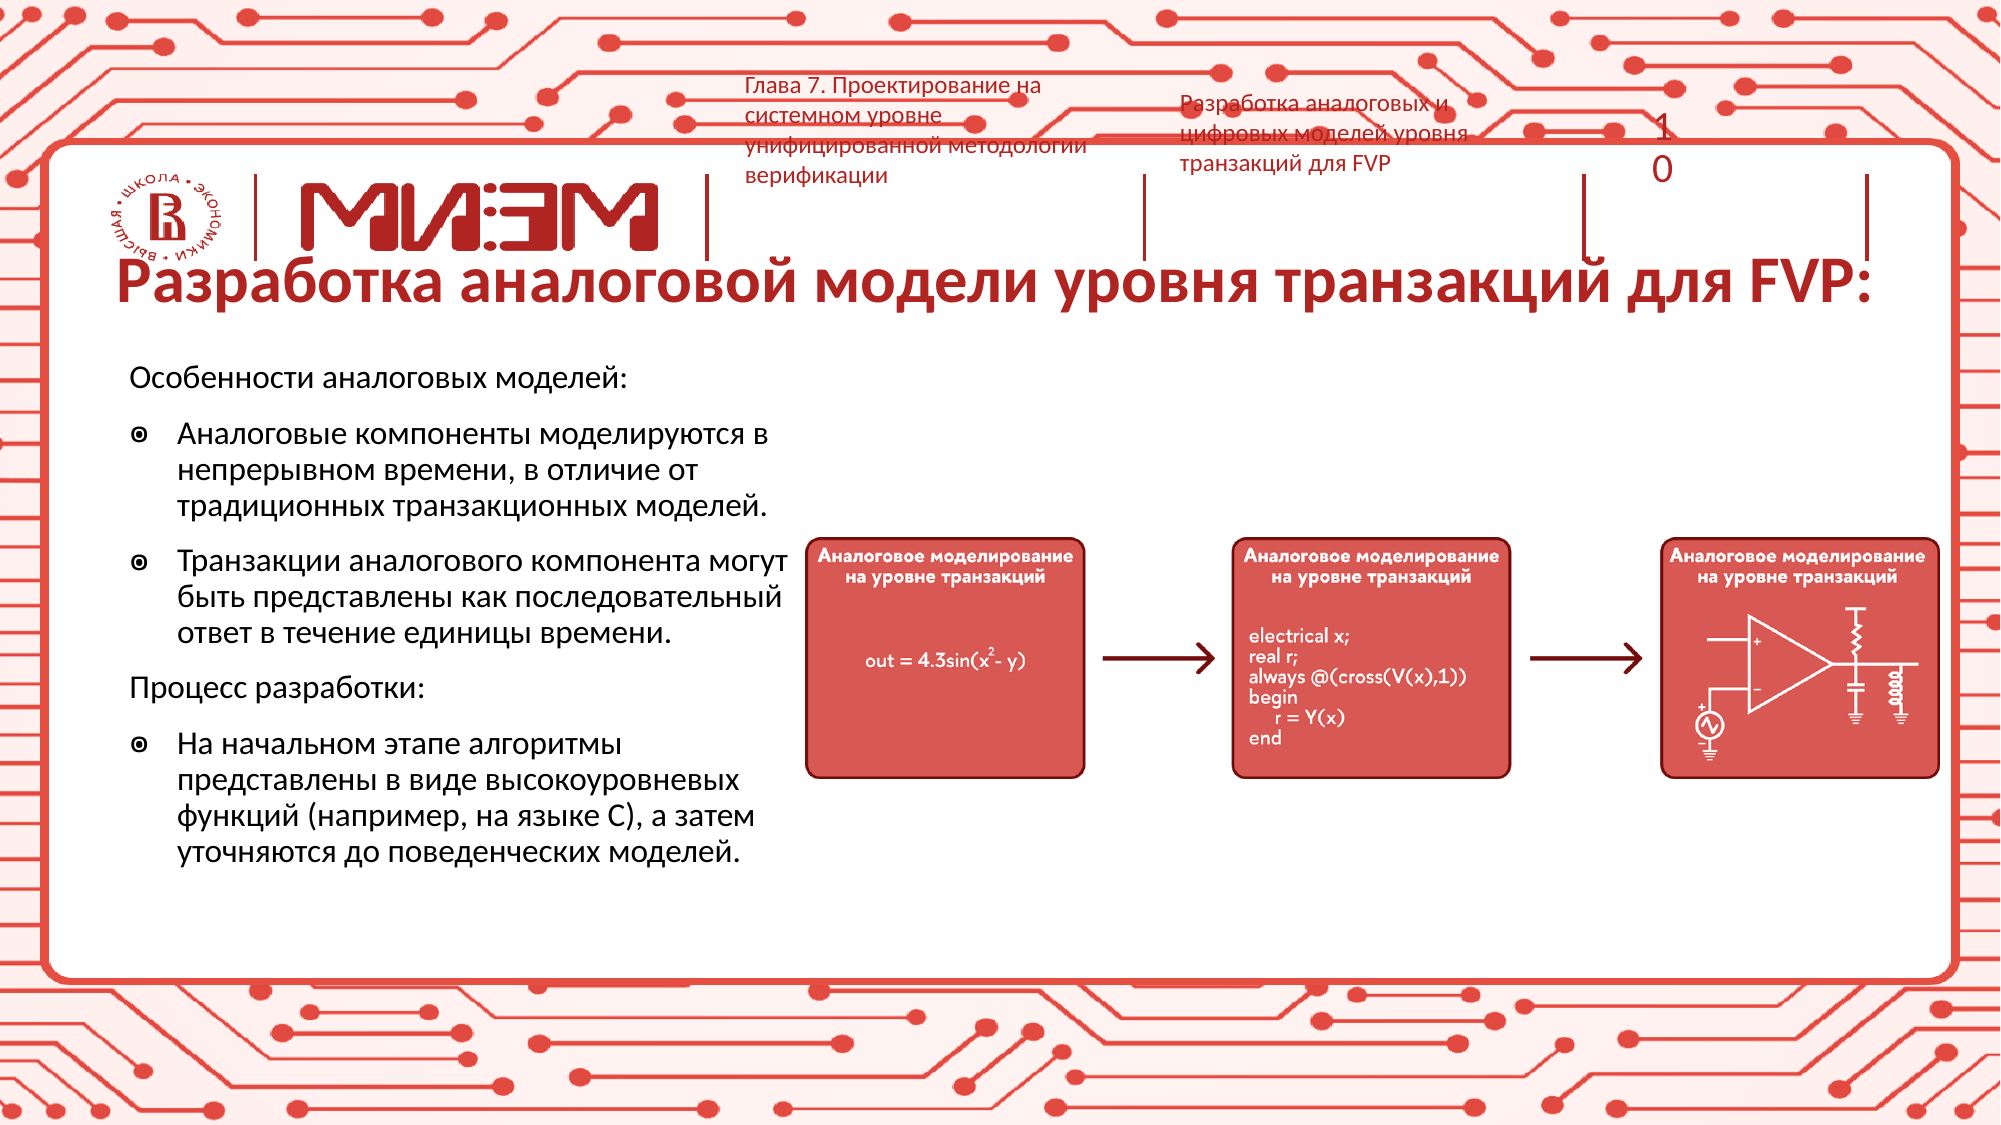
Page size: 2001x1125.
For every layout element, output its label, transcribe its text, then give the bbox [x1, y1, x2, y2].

slide_number 10 [1637, 94, 1710, 154]
text_box Глава 7. Проектирование на системном уровне унифицированной методологии верификации [729, 61, 1125, 197]
list Особенности аналоговых моделей: Аналоговые компоненты моделируются в непрерывном времени, в отличие от традиционных транзакционных моделей. Транзакции аналогового компонента могут быть представлены как последовательный ответ в течение единицы времени. Процесс разработки: На начальном этапе алгоритмы представлены в виде высокоуровневых функций (например, на языке C), а затем уточняются до поведенческих моделей. [114, 352, 806, 952]
text_box Разработка аналоговых и цифровых моделей уровня транзакций для FVP [1164, 78, 1560, 184]
title Разработка аналоговой модели уровня транзакций для FVP: [101, 210, 1926, 353]
picture [0, 0, 2001, 1125]
